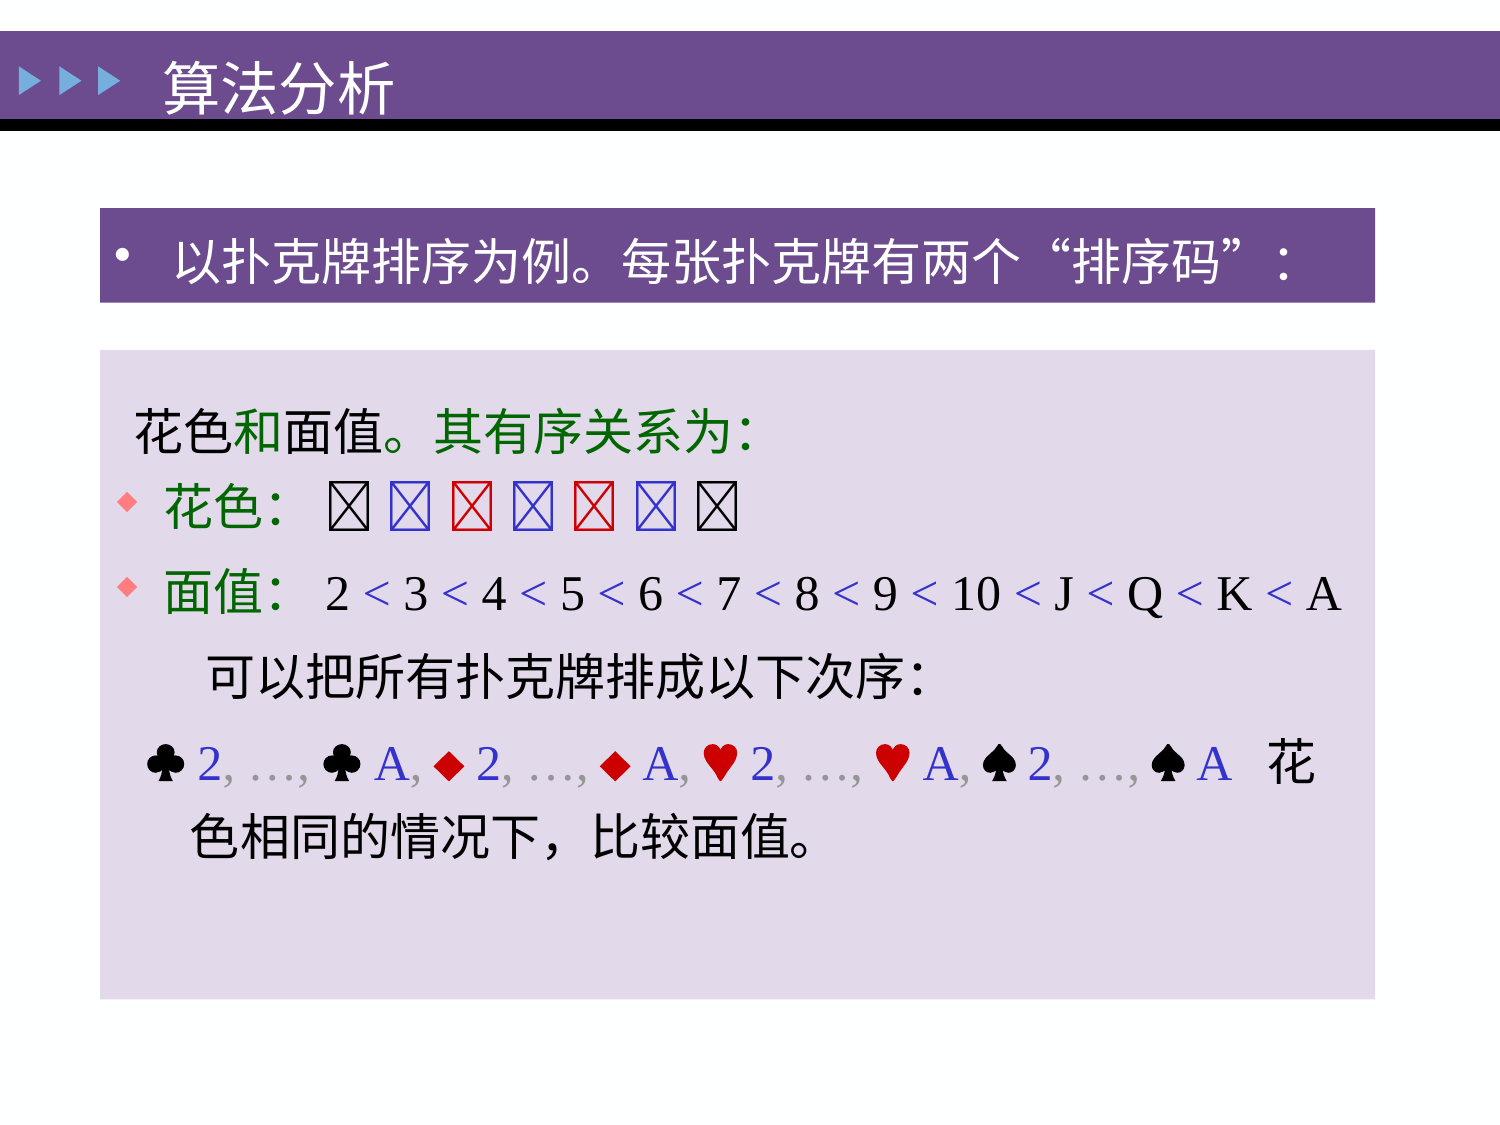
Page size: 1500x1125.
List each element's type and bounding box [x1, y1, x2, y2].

text_box [147, 27, 548, 115]
text_box [100, 207, 1376, 1000]
